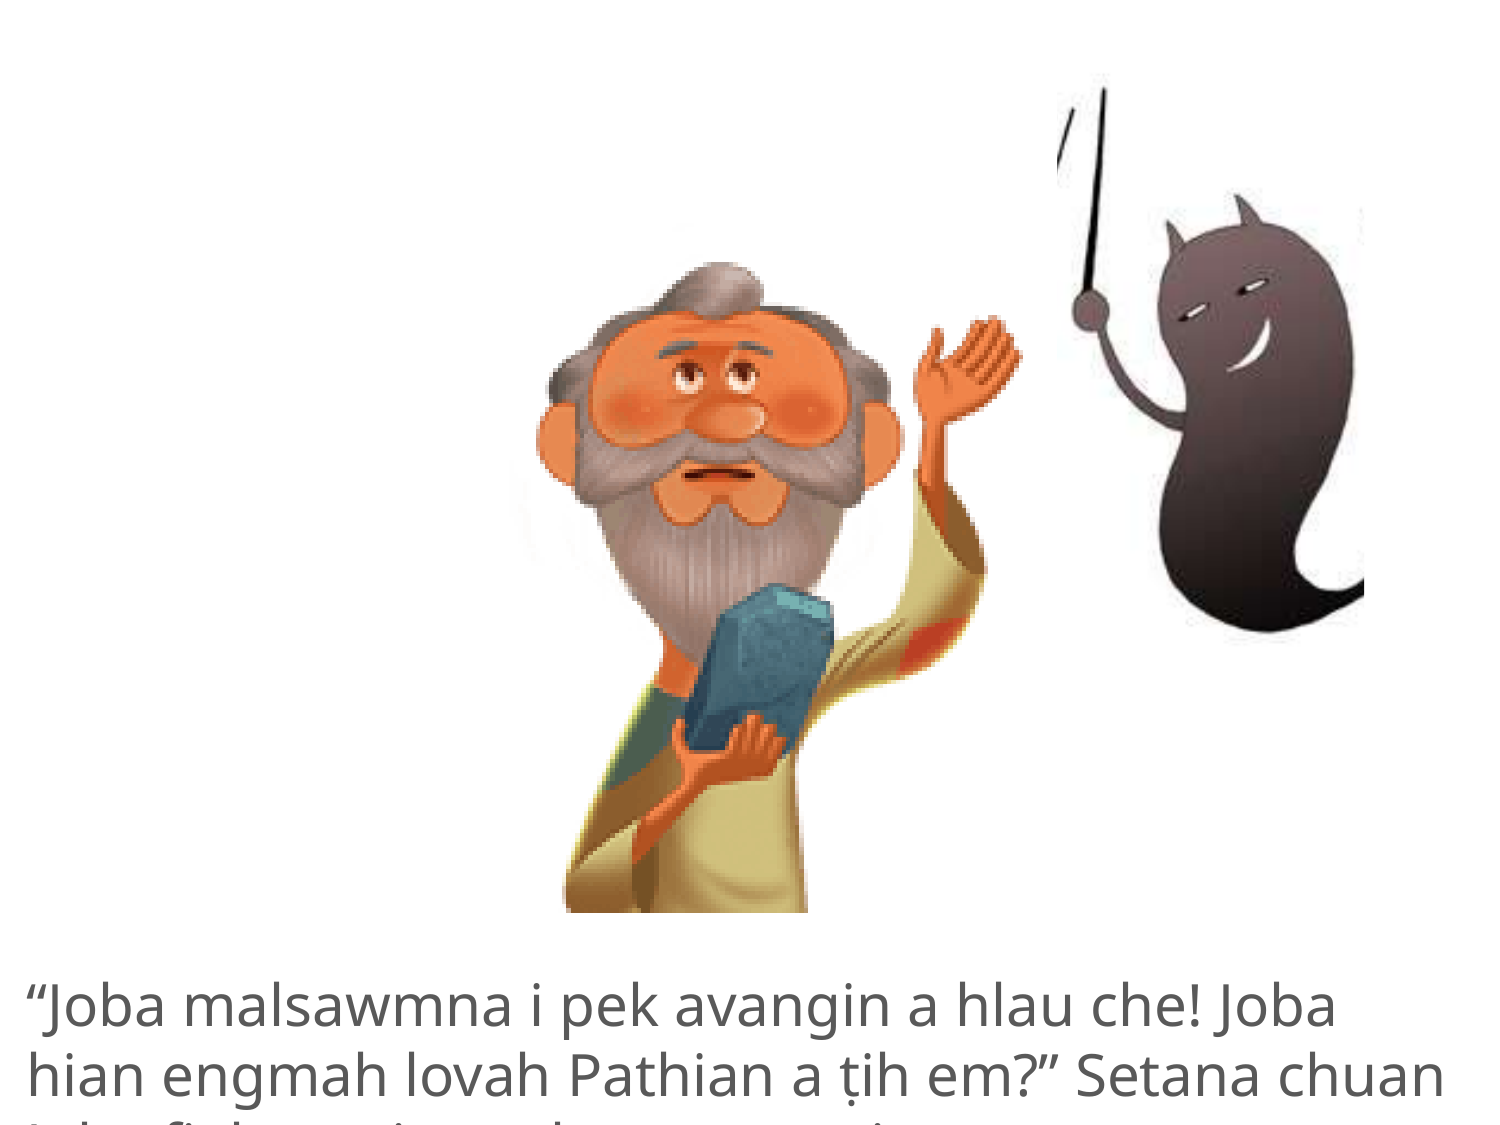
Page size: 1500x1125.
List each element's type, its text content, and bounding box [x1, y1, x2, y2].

picture [1056, 0, 1365, 689]
picture [466, 219, 1028, 913]
text_box “Joba malsawmna i pek avangin a hlau che! Joba hian engmah lovah Pathian a ṭih em?” Setana chuan Joba fiah tumin ruahmanna a siam a. [11, 961, 1483, 1125]
